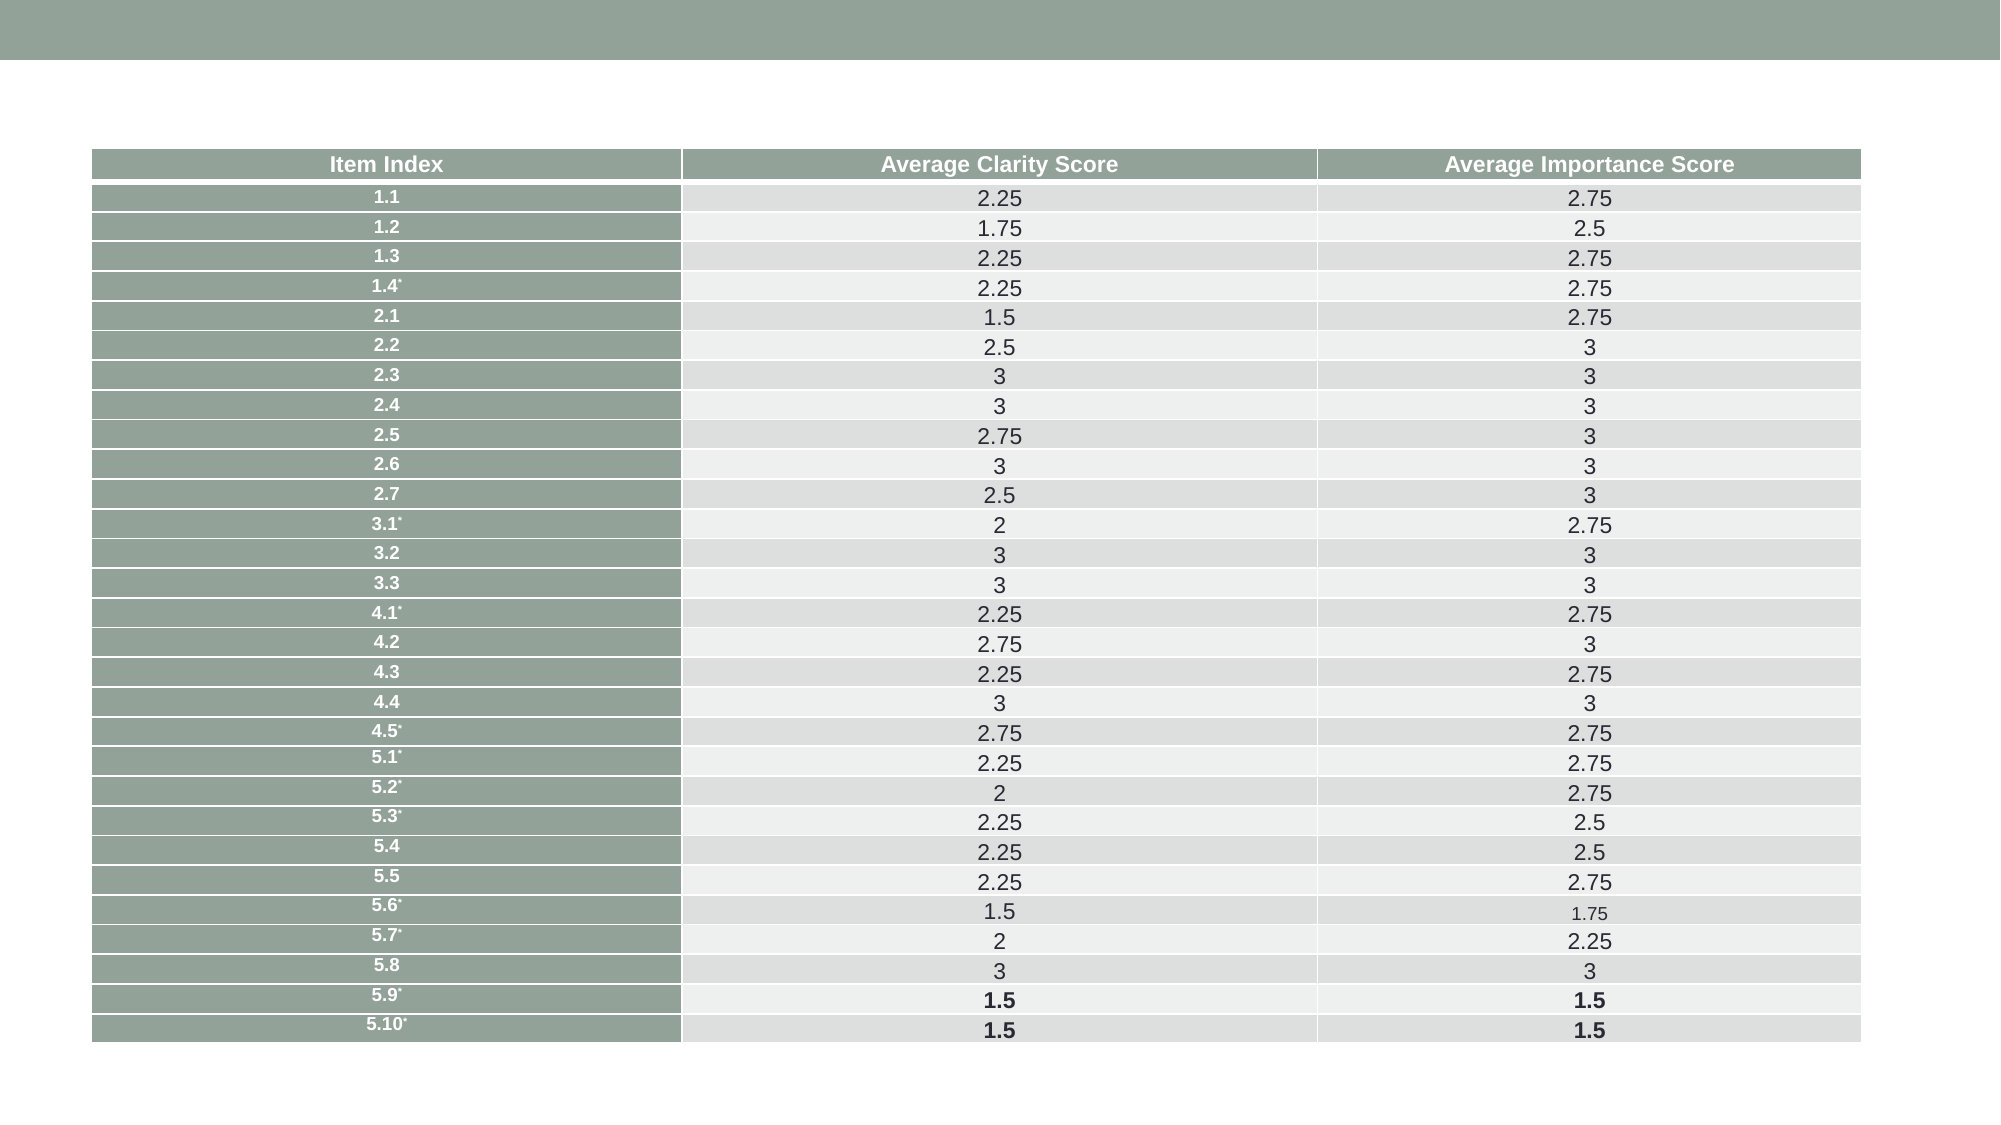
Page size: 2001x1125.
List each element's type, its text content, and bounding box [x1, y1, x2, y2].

table_cell 3 [1318, 955, 1861, 983]
table_cell 2.7 [92, 480, 681, 508]
table_cell 2.25 [683, 866, 1317, 894]
table_cell 1.2 [92, 213, 681, 240]
table_cell 3 [1318, 420, 1861, 448]
table_cell 3 [683, 450, 1317, 478]
table_cell 2.75 [1318, 718, 1861, 745]
table_cell 5.9* [92, 985, 681, 1013]
table_cell 3 [683, 688, 1317, 716]
table_cell 3 [1318, 539, 1861, 567]
table_cell 3 [683, 391, 1317, 419]
table_cell 2.75 [1318, 185, 1861, 211]
table_cell 2.2 [92, 331, 681, 359]
table_header Average Clarity Score [683, 149, 1317, 179]
table_cell 2.25 [683, 658, 1317, 686]
table_cell 4.2 [92, 628, 681, 656]
table_cell 3 [1318, 361, 1861, 389]
table_cell 2.1 [92, 302, 681, 330]
table_header Item Index [92, 149, 681, 179]
table_cell 2.25 [683, 599, 1317, 627]
table_cell 1.5 [683, 302, 1317, 330]
table_cell 5.7* [92, 925, 681, 953]
table_cell 2 [683, 777, 1317, 805]
table_cell 2.75 [1318, 747, 1861, 775]
table_cell 1.4* [92, 272, 681, 300]
table_cell 2.5 [1318, 836, 1861, 864]
table_cell 3 [683, 361, 1317, 389]
table_cell 3.3 [92, 569, 681, 597]
table_cell 3.1* [92, 510, 681, 538]
table_cell 3 [683, 539, 1317, 567]
table_cell 2 [683, 510, 1317, 538]
table_cell 2.5 [1318, 807, 1861, 835]
table_cell 3 [1318, 688, 1861, 716]
table_cell 2.75 [683, 420, 1317, 448]
table_cell 3.2 [92, 539, 681, 567]
table_cell 1.5 [1318, 985, 1861, 1013]
table_cell 2.75 [1318, 302, 1861, 330]
table_cell 1.75 [1318, 896, 1861, 924]
table_cell 2.25 [683, 272, 1317, 300]
table_cell 2.25 [683, 836, 1317, 864]
table_cell 2.75 [1318, 599, 1861, 627]
table_cell 5.4 [92, 836, 681, 864]
table_cell 3 [1318, 331, 1861, 359]
table_cell 5.3* [92, 807, 681, 835]
table_header Average Importance Score [1318, 149, 1861, 179]
table_cell 4.5* [92, 718, 681, 745]
table_cell 3 [1318, 569, 1861, 597]
table_cell 2.25 [683, 242, 1317, 270]
table_cell 5.10* [92, 1015, 681, 1042]
table_cell 2.25 [1318, 925, 1861, 953]
table_cell 3 [683, 569, 1317, 597]
table_cell 2.3 [92, 361, 681, 389]
table_cell 2.5 [92, 420, 681, 448]
table_cell 5.8 [92, 955, 681, 983]
table_cell 4.1* [92, 599, 681, 627]
table_cell 5.2* [92, 777, 681, 805]
table_cell 1.5 [683, 896, 1317, 924]
table_cell 4.3 [92, 658, 681, 686]
table_cell 3 [1318, 628, 1861, 656]
table_cell 2.6 [92, 450, 681, 478]
table_cell 4.4 [92, 688, 681, 716]
table_cell 2.75 [1318, 658, 1861, 686]
table_cell 2.4 [92, 391, 681, 419]
table_cell 1.5 [1318, 1015, 1861, 1042]
table_cell 2.75 [1318, 777, 1861, 805]
table_cell 2.75 [1318, 866, 1861, 894]
table_cell 2.75 [683, 718, 1317, 745]
table_cell 3 [1318, 391, 1861, 419]
table_cell 3 [1318, 480, 1861, 508]
table_cell 2.75 [683, 628, 1317, 656]
table_cell 1.5 [683, 1015, 1317, 1042]
table_cell 2.5 [1318, 213, 1861, 240]
table_cell 2.75 [1318, 272, 1861, 300]
table_cell 2.25 [683, 747, 1317, 775]
table_cell 5.6* [92, 896, 681, 924]
table_cell 3 [1318, 450, 1861, 478]
table_cell 2.25 [683, 807, 1317, 835]
table_cell 2 [683, 925, 1317, 953]
table_cell 1.5 [683, 985, 1317, 1013]
table_cell 2.25 [683, 185, 1317, 211]
table_cell 2.75 [1318, 242, 1861, 270]
table_cell 1.75 [683, 213, 1317, 240]
table_cell 2.75 [1318, 510, 1861, 538]
table_cell 1.3 [92, 242, 681, 270]
table_cell 3 [683, 955, 1317, 983]
table_cell 2.5 [683, 331, 1317, 359]
table_cell 5.5 [92, 866, 681, 894]
table_cell 2.5 [683, 480, 1317, 508]
table_cell 5.1* [92, 747, 681, 775]
table_cell 1.1 [92, 185, 681, 211]
